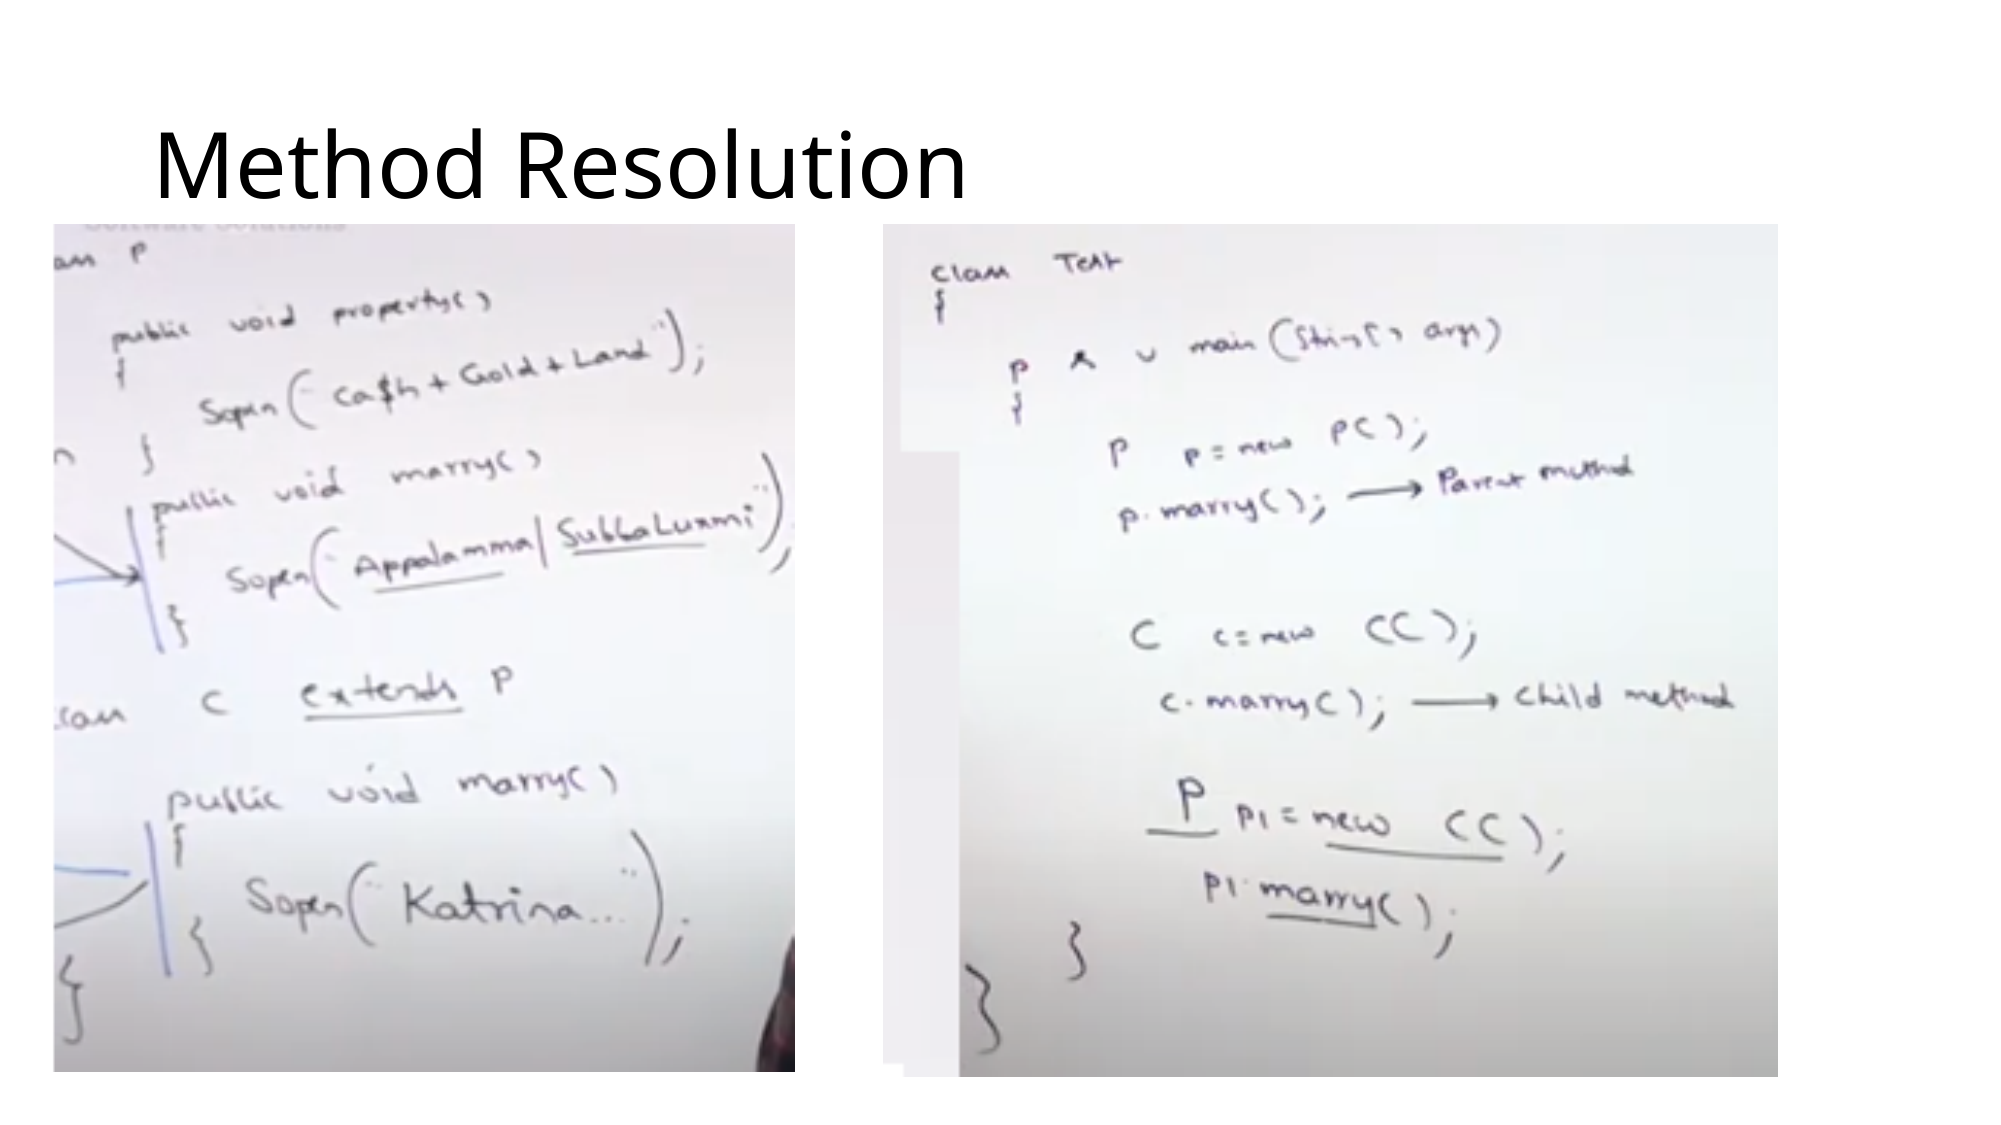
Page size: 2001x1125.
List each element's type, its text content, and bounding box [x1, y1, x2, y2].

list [49, 224, 795, 1072]
title Method Resolution [137, 59, 1863, 278]
picture [882, 224, 1778, 1078]
